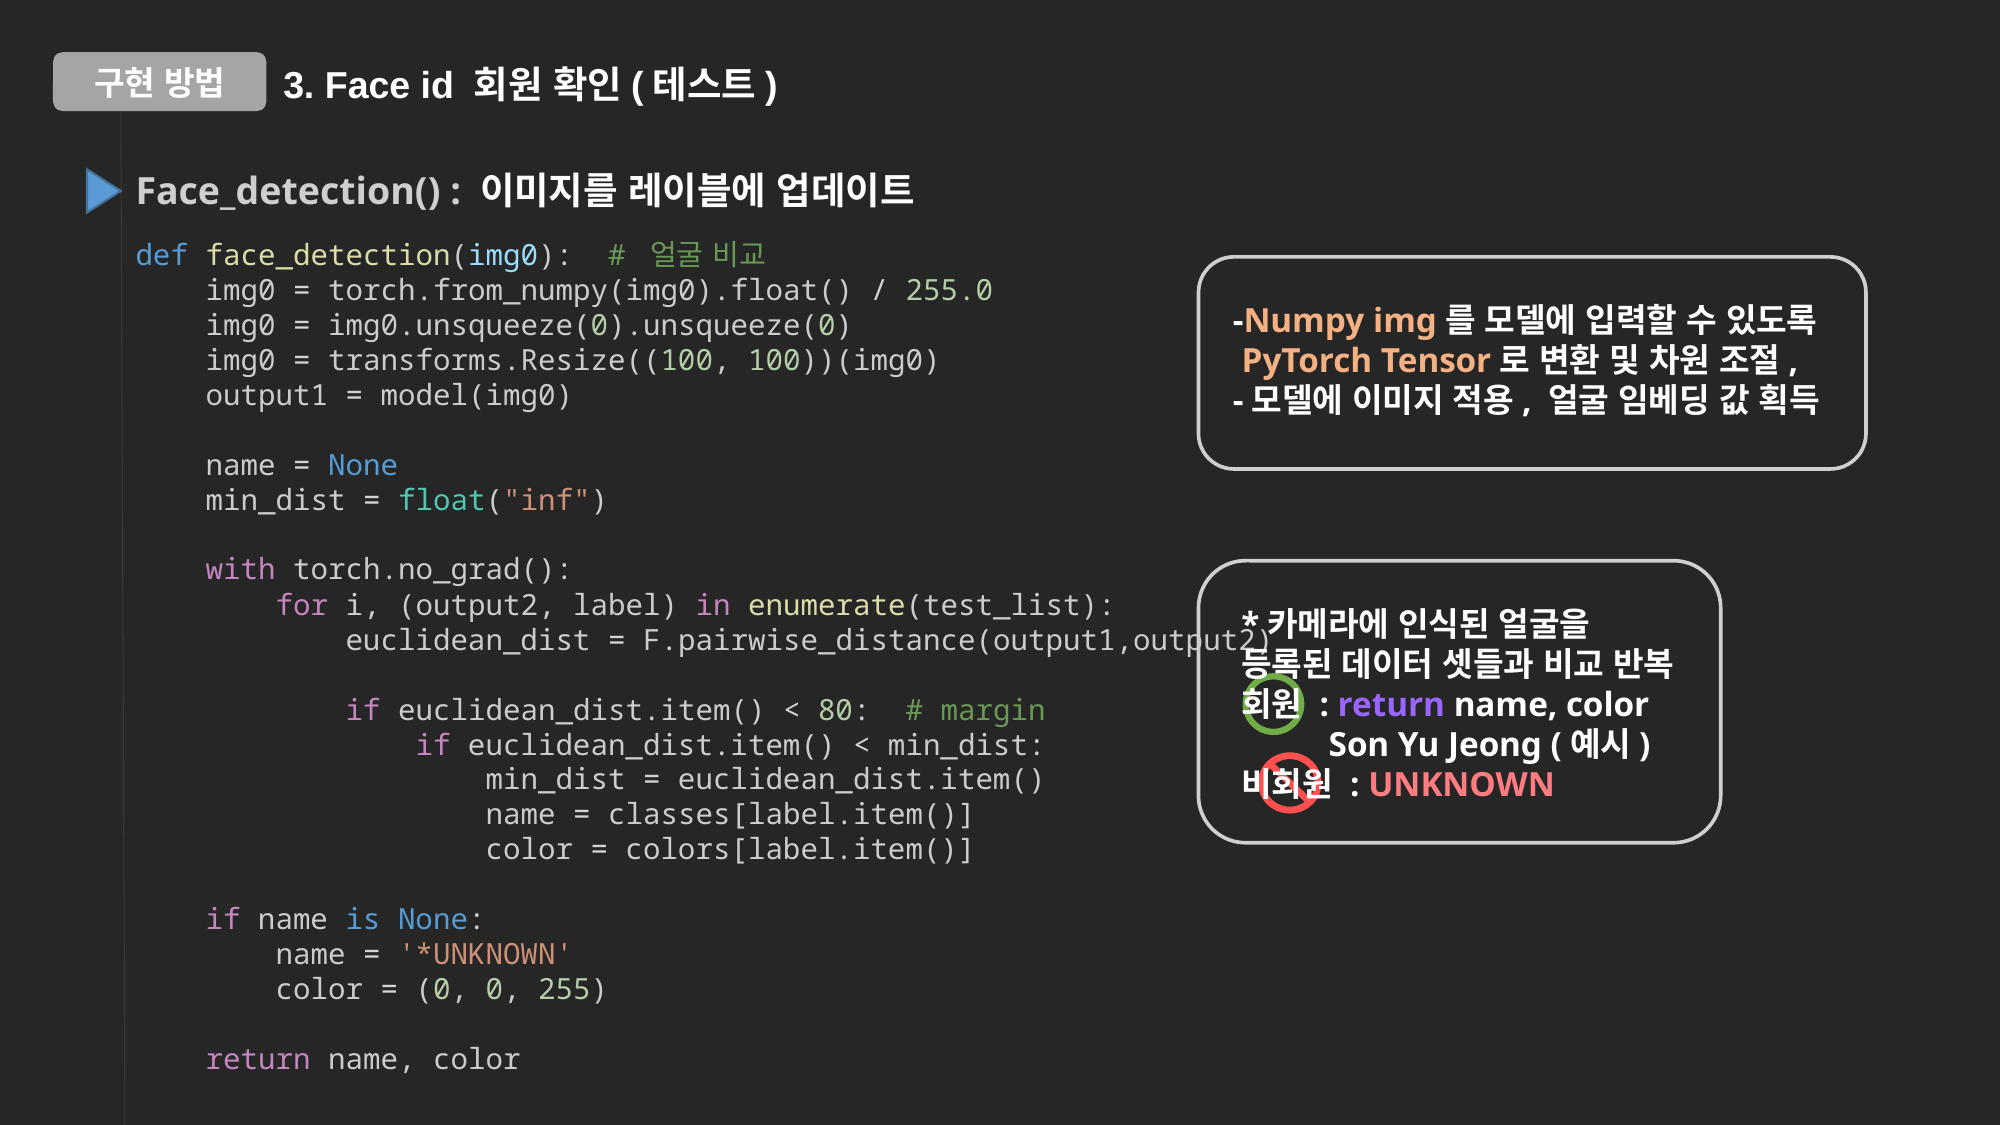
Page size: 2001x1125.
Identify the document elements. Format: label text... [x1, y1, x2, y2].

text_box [120, 111, 125, 1125]
text_box 3. Face id 회원 확인(테스트) [268, 53, 1426, 114]
text_box [1197, 559, 1720, 844]
text_box [1197, 255, 1867, 470]
text_box 구현 방법 [52, 52, 267, 112]
text_box Face_detection() : 이미지를 레이블에 업데이트 [125, 159, 1293, 220]
text_box [1272, 810, 1307, 815]
text_box *카메라에 인식된 얼굴을 등록된 데이터 셋들과 비교 반복 회원 : return name, color Son Yu Jeong (예시) 비회원 : UNKNOWN [1226, 595, 1757, 810]
text_box [85, 167, 120, 215]
text_box def face_detection(img0): # 얼굴 비교 img0 = torch.from_numpy(img0).float() / 255.0 img0 = img0.unsqueeze(0).unsqueeze(0) img0 = transforms.Resize((100, 100))(img0) output1 = model(img0) name = None min_dist = float("inf") with torch.no_grad(): for i, (output2, label) in enumerate(test_list): euclidean_dist = F.pairwise_distance(output1,output2) if euclidean_dist.item() < 80: # margin if euclidean_dist.item() < min_dist: min_dist = euclidean_dist.item() name = classes[label.item()] color = colors[label.item()] if name is None: name = '*UNKNOWN' color = (0, 0, 255) return name, color [125, 228, 1533, 1083]
